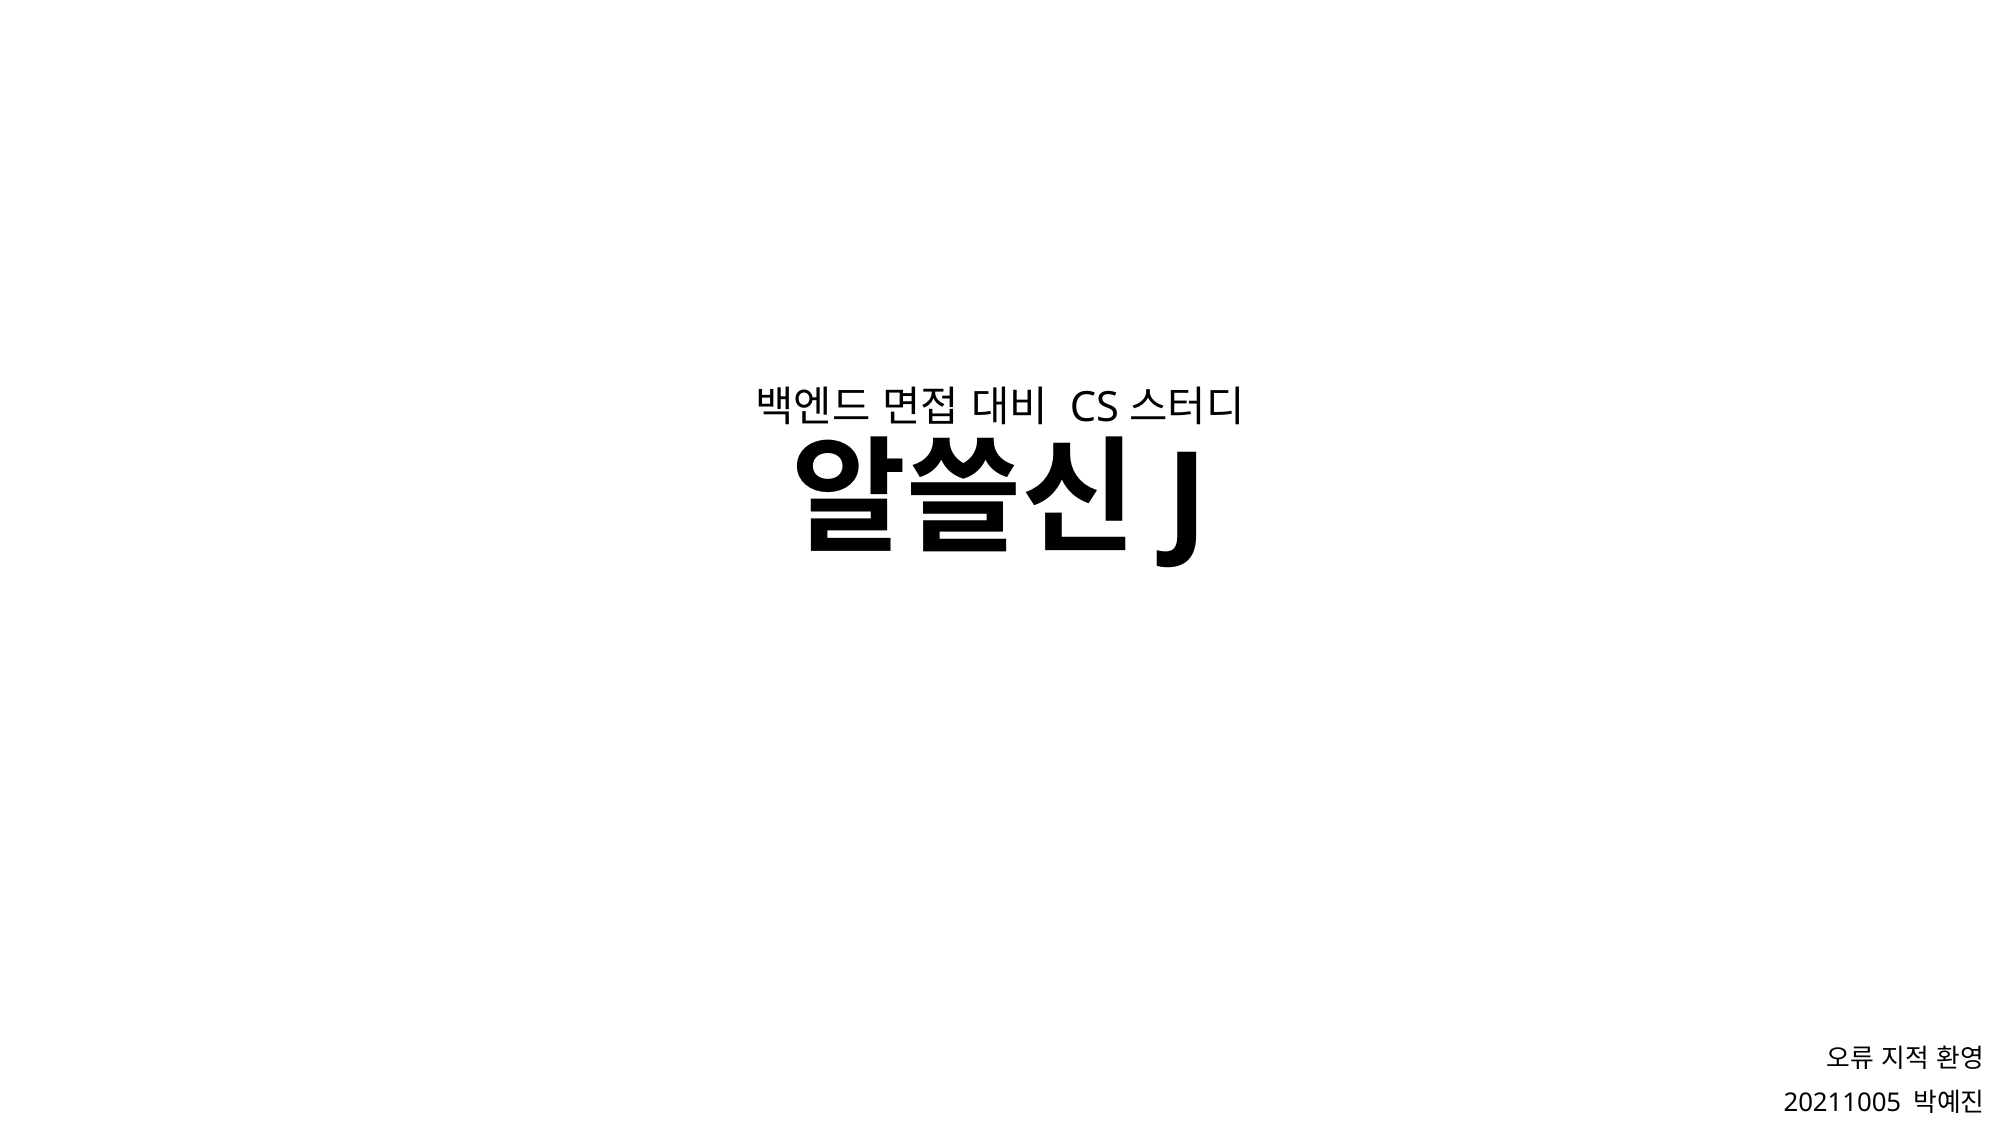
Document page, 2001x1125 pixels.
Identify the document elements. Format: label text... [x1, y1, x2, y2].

subtitle 백엔드 면접 대비 CS스터디 [601, 377, 1399, 465]
title 알쓸신J [235, 184, 1764, 576]
text_box 오류 지적 환영 20211005 박예진 [1601, 1037, 2000, 1125]
